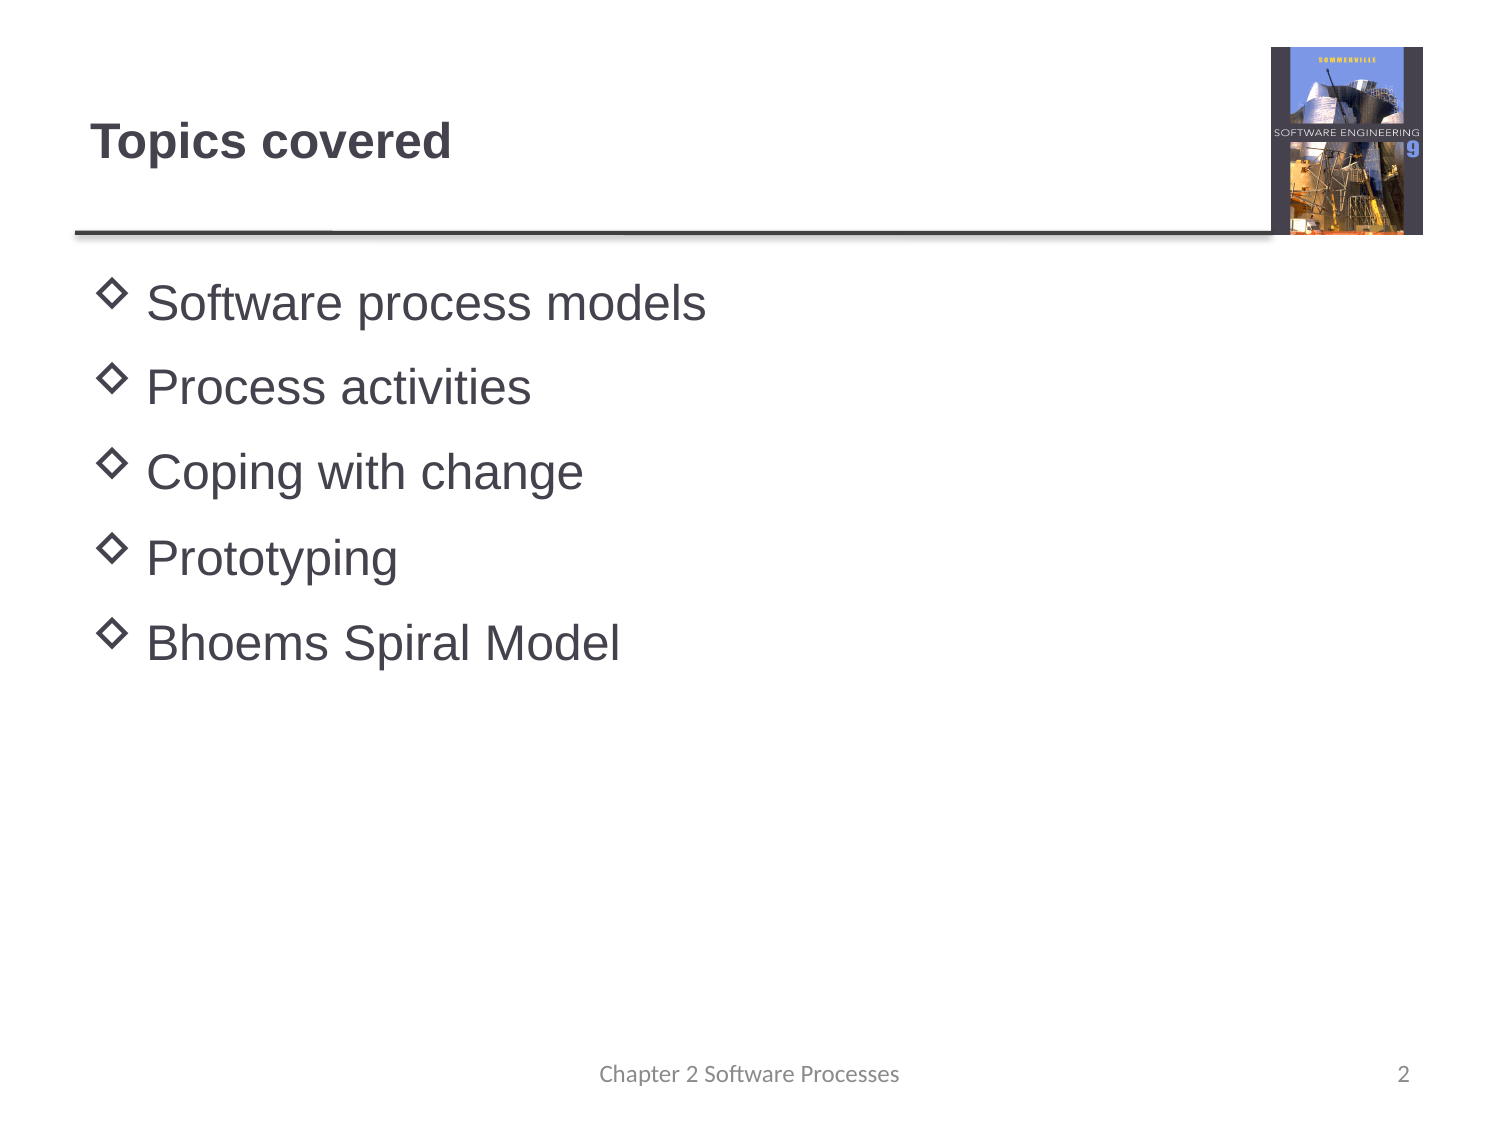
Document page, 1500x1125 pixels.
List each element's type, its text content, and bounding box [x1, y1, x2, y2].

slide_number 2 [1074, 1042, 1425, 1103]
picture [1272, 47, 1423, 235]
list Software process models Process activities Coping with change Prototyping Bhoems Spiral Model [75, 262, 1425, 1005]
footer Chapter 2 Software Processes [512, 1042, 988, 1103]
title Topics covered [74, 44, 1272, 233]
